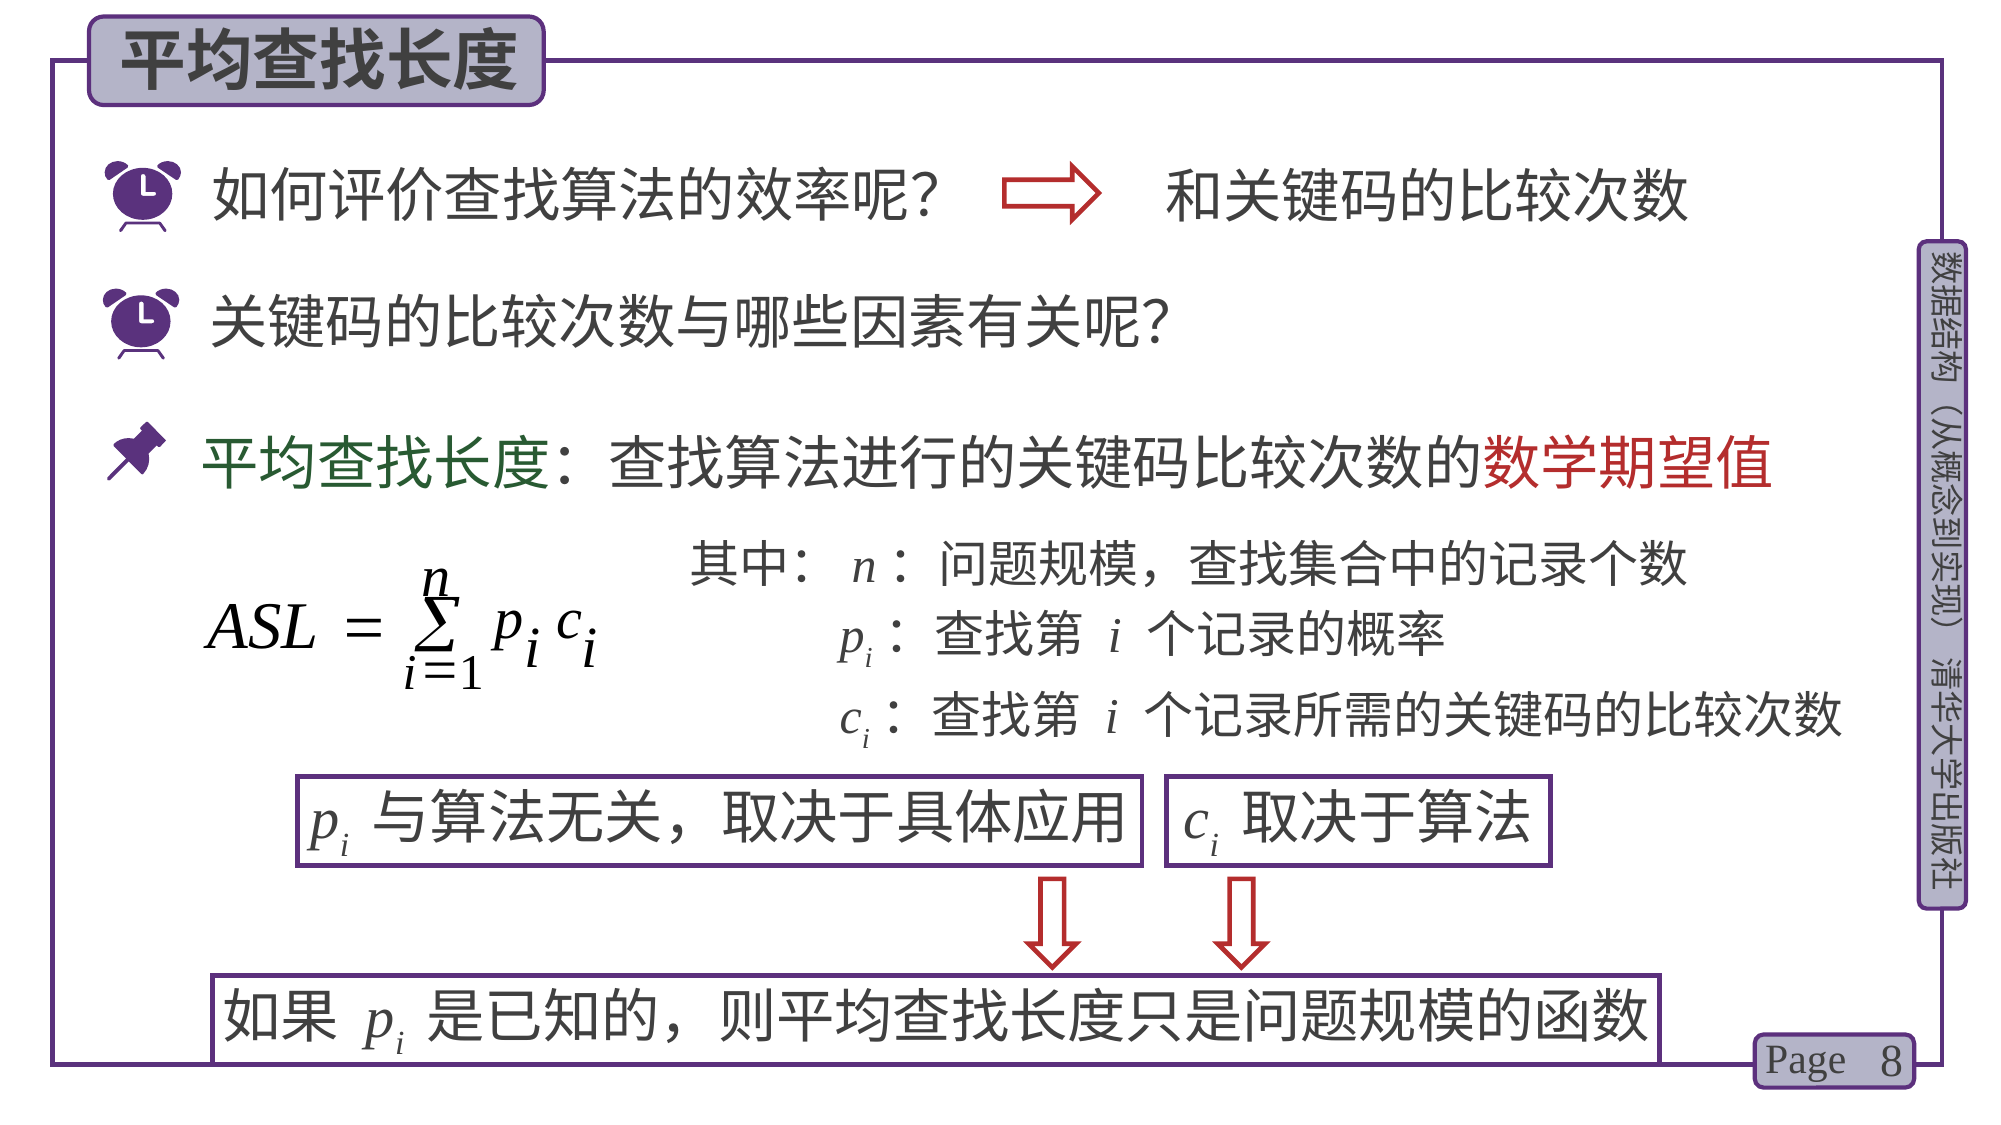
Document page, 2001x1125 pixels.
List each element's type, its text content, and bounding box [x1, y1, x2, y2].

text_box pi 与算法无关，取决于具体应用 [297, 776, 1143, 866]
text_box 平均查找长度 [104, 10, 557, 105]
text_box 其中：n：问题规模，查找集合中的记录个数 pi：查找第 i 个记录的概率 ci：查找第 i 个记录所需的关键码的比较次数 [689, 525, 1853, 762]
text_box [207, 537, 611, 700]
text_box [104, 150, 1004, 237]
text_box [212, 878, 1660, 1065]
text_box ci 取决于算法 [1166, 776, 1551, 866]
text_box [87, 15, 535, 107]
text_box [102, 277, 1493, 364]
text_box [106, 405, 1835, 506]
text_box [1004, 148, 1800, 238]
